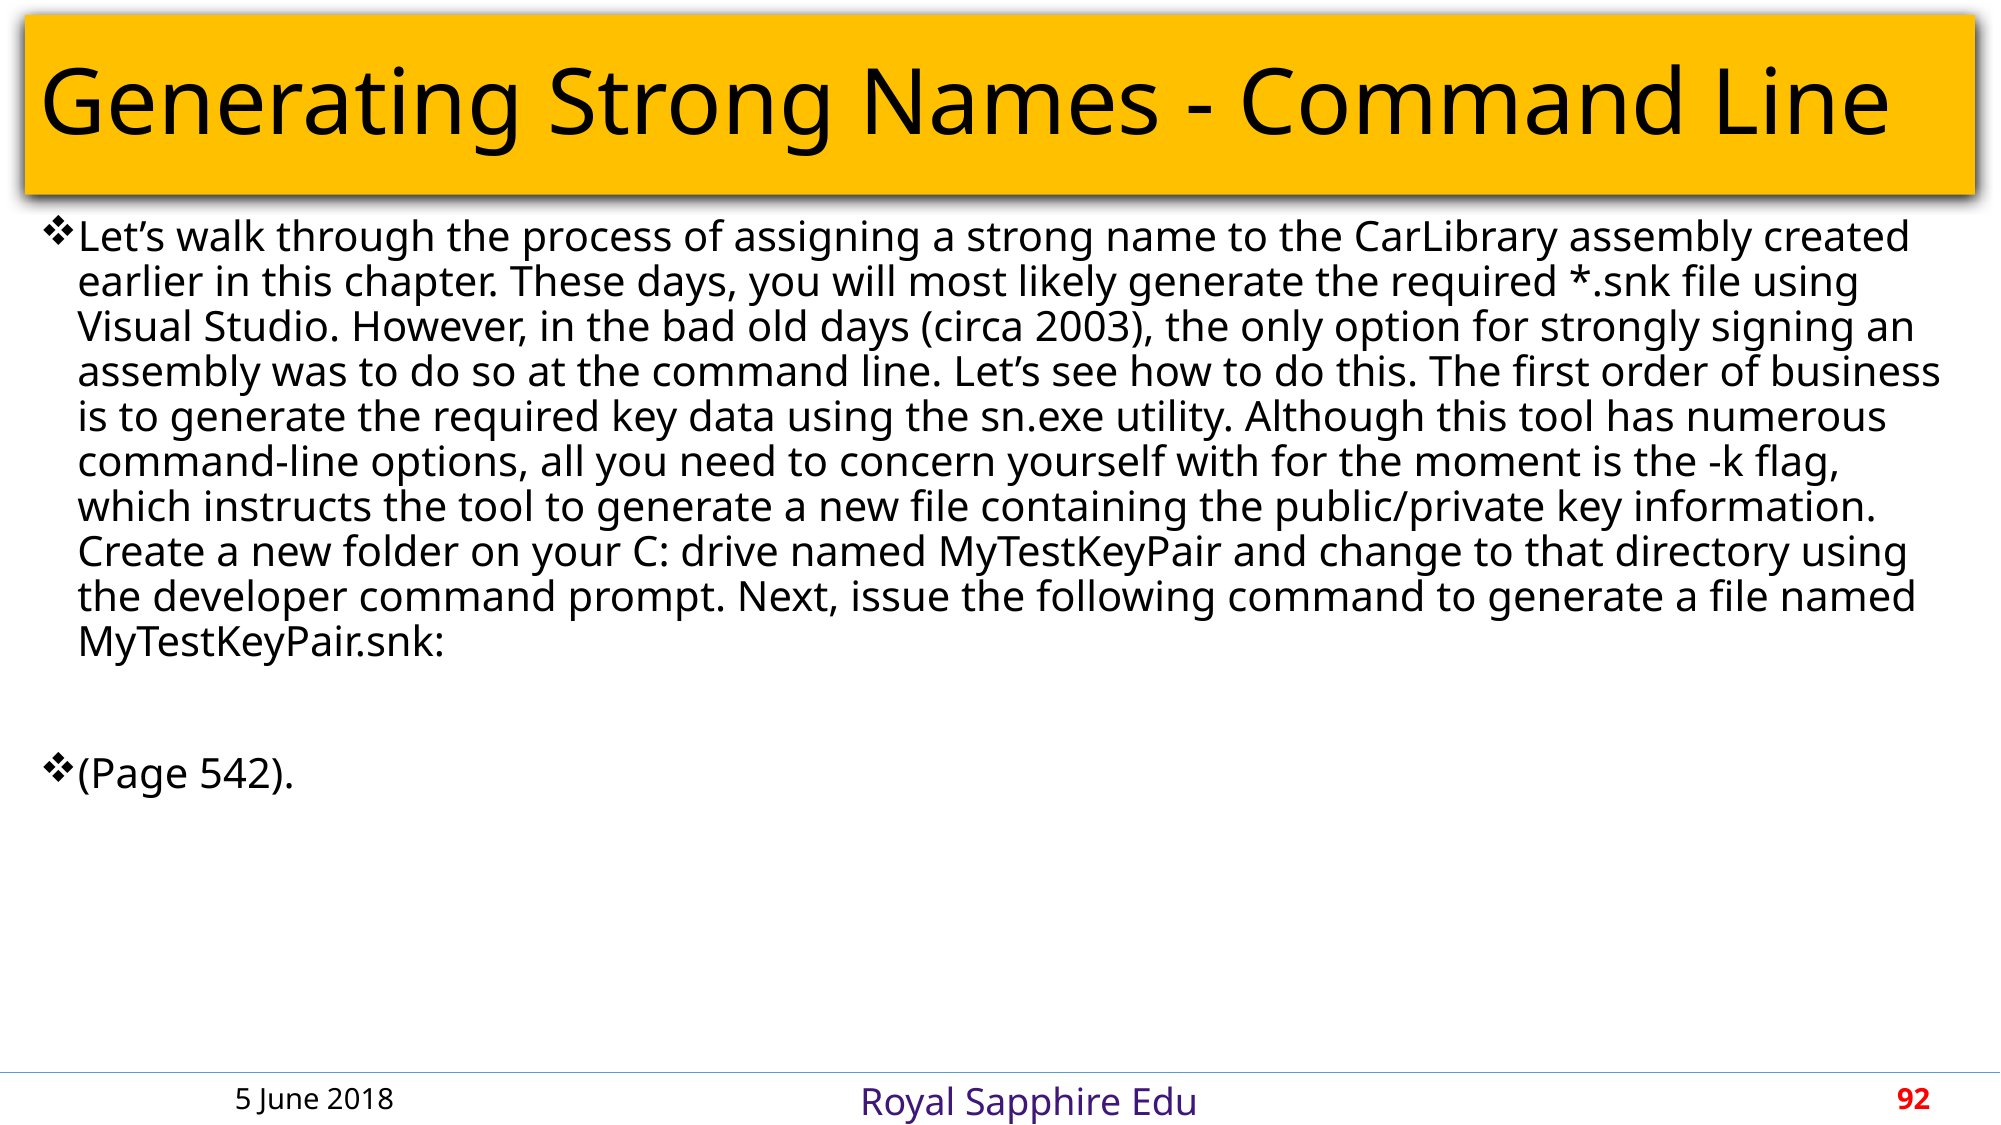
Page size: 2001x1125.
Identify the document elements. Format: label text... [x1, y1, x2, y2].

slide_number 92 [1495, 1072, 1946, 1115]
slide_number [220, 1072, 671, 1115]
list Let’s walk through the process of assigning a strong name to the CarLibrary assembly created earlier in this chapter. These days, you will most likely generate the required *.snk file using Visual Studio. However, in the bad old days (circa 2003), the only option for strongly signing an assembly was to do so at the command line. Let’s see how to do this. The first order of business is to generate the required key data using the sn.exe utility. Although this tool has numerous command-line options, all you need to concern yourself with for the moment is the -k flag, which instructs the tool to generate a new file containing the public/private key information. Create a new folder on your C: drive named MyTestKeyPair and change to that directory using the developer command prompt. Next, issue the following command to generate a file named MyTestKeyPair.snk: (Page 542). [24, 208, 1975, 1063]
title Generating Strong Names - Command Line [24, 14, 1975, 195]
